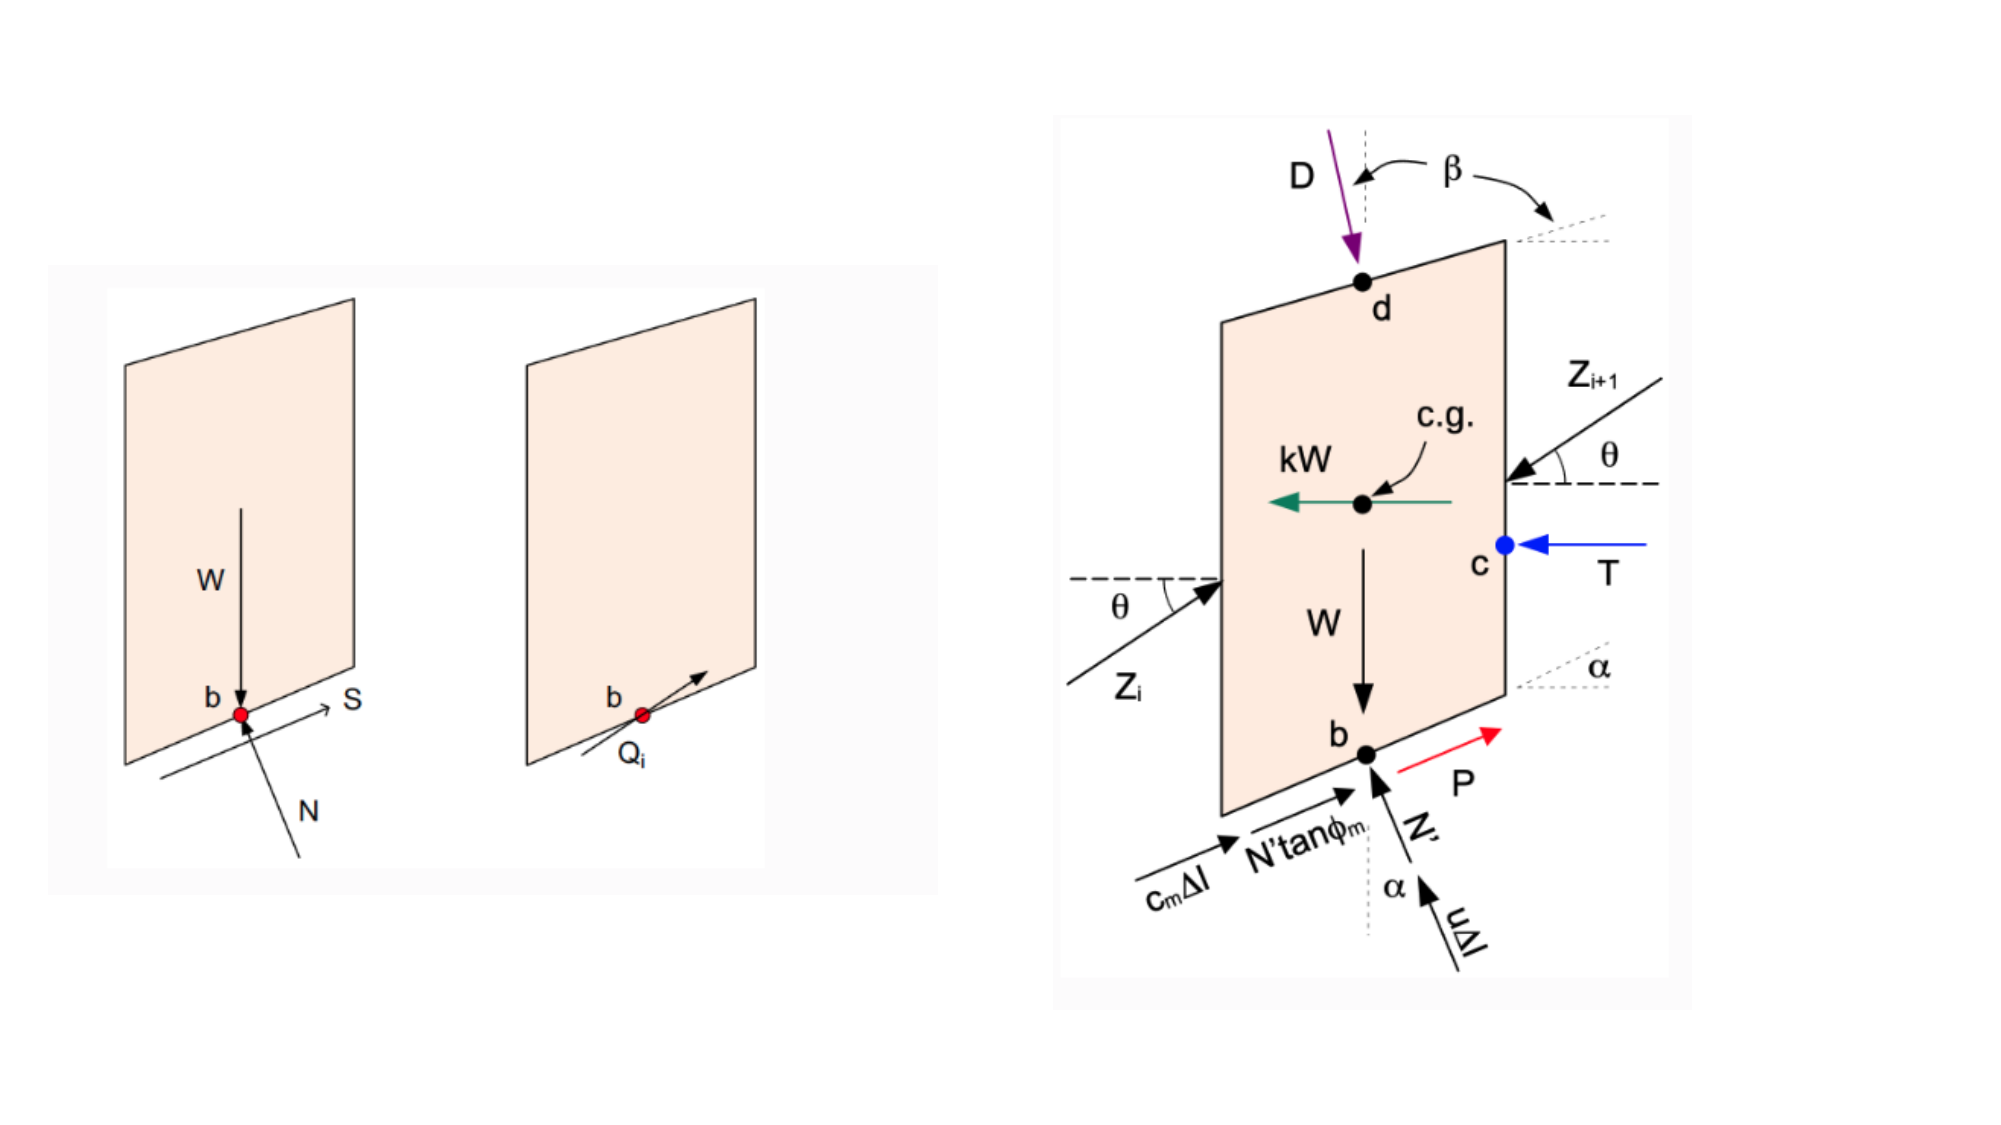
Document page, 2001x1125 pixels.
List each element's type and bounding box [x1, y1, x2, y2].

picture [48, 264, 938, 895]
picture [1052, 114, 1692, 1011]
